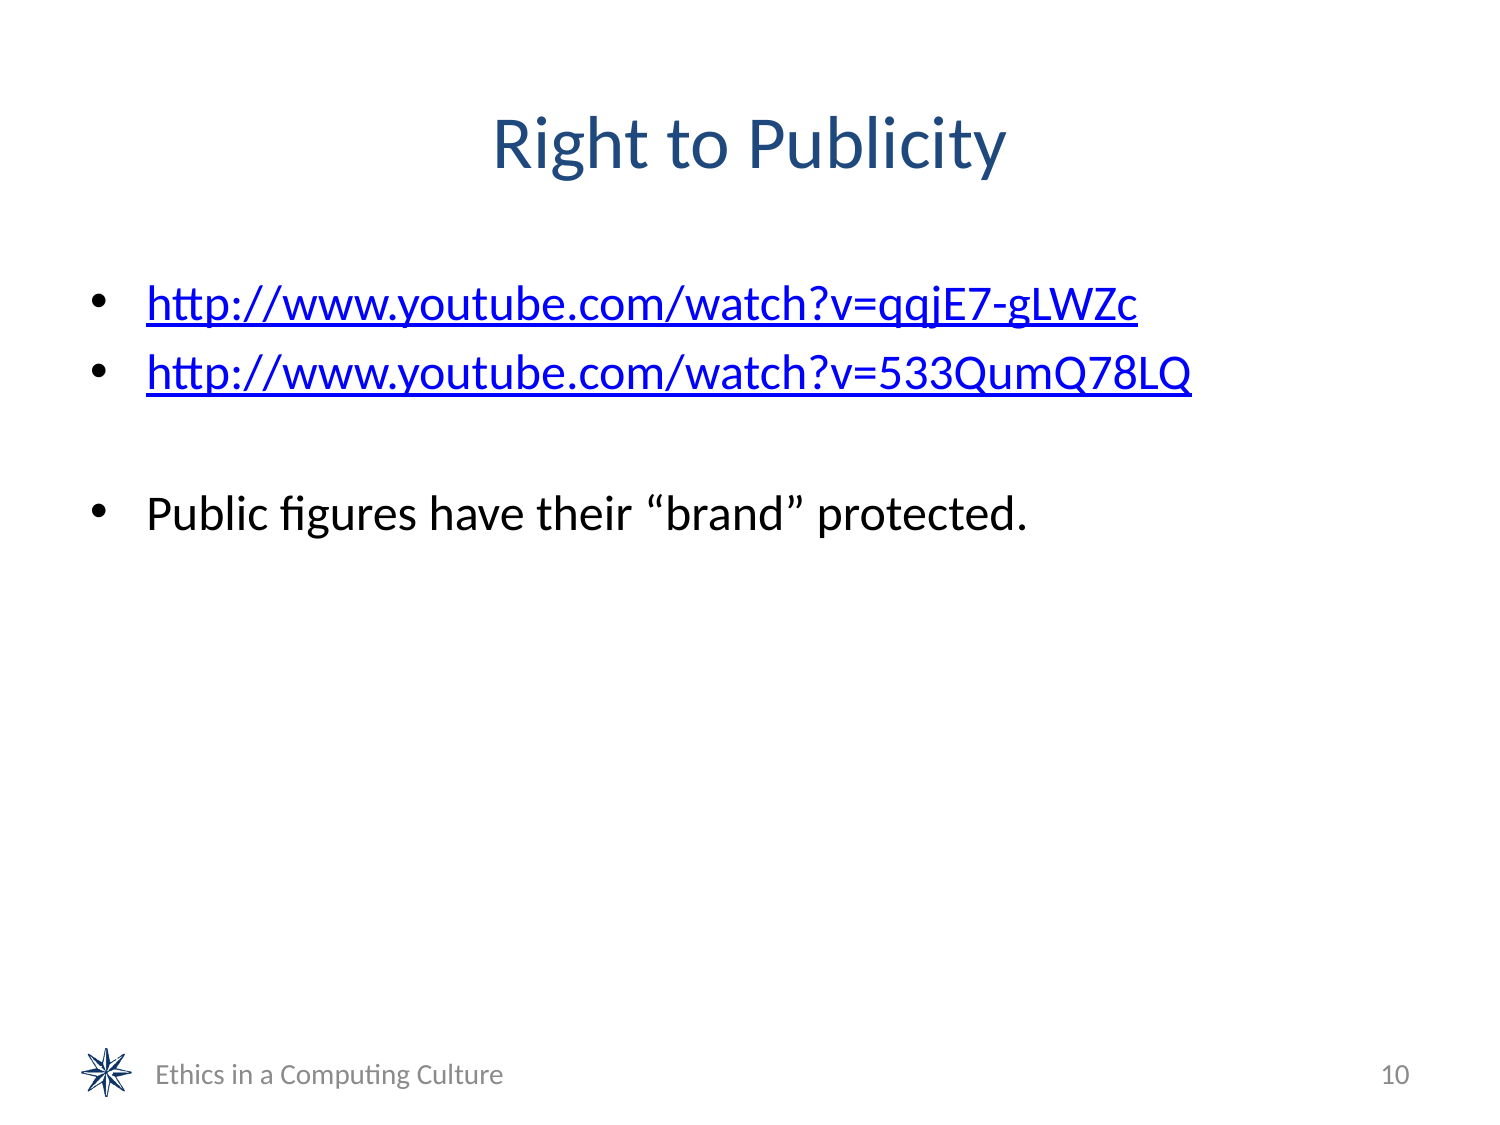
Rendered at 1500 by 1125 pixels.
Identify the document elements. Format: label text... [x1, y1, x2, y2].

list http://www.youtube.com/watch?v=qqjE7-gLWZc http://www.youtube.com/watch?v=533QumQ78LQ Public figures have their “brand” protected. [74, 262, 1426, 1006]
title Right to Publicity [74, 44, 1426, 233]
picture [75, 1042, 138, 1103]
slide_number 10 [1074, 1042, 1425, 1103]
footer Ethics in a Computing Culture [140, 1042, 988, 1103]
